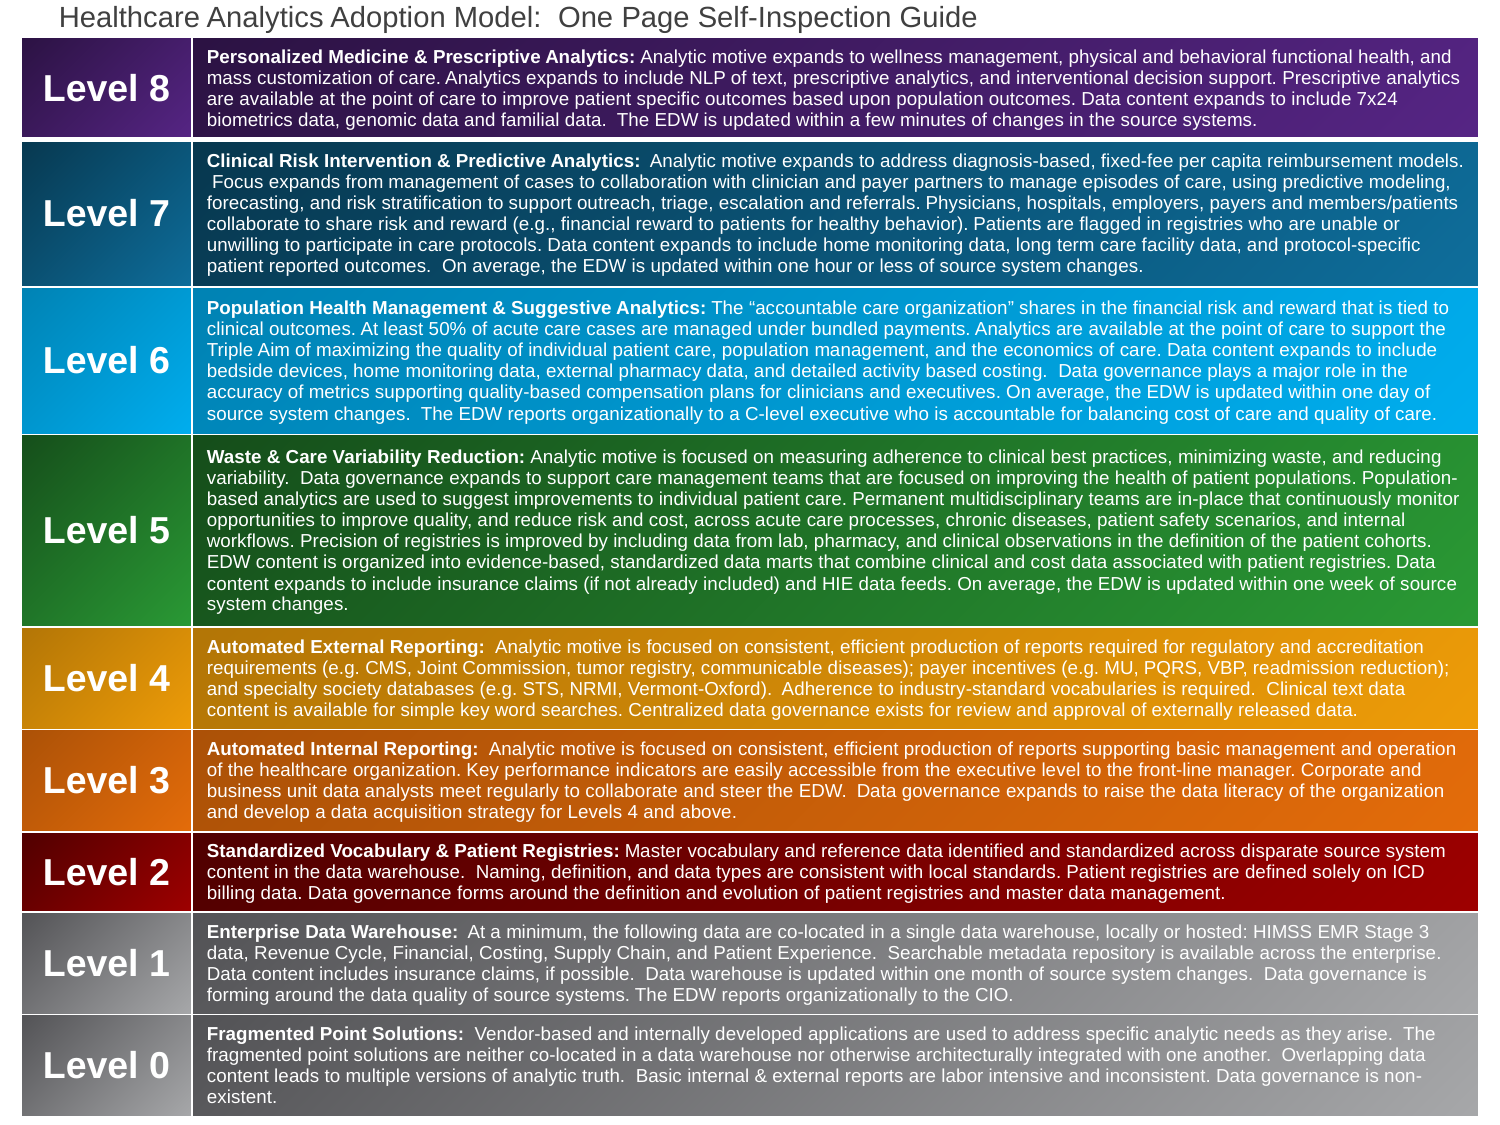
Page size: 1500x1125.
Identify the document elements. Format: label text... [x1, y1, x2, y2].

table_cell Level 4 [22, 628, 191, 729]
table_cell Clinical Risk Intervention & Predictive Analytics: Analytic motive expands to address diagnosis-based, fixed-fee per capita reimbursement models. Focus expands from management of cases to collaboration with clinician and payer partners to manage episodes of care, using predictive modeling, forecasting, and risk stratification to support outreach, triage, escalation and referrals. Physicians, hospitals, employers, payers and members/patients collaborate to share risk and reward (e.g., financial reward to patients for healthy behavior). Patients are flagged in registries who are unable or unwilling to participate in care protocols. Data content expands to include home monitoring data, long term care facility data, and protocol-specific patient reported outcomes. On average, the EDW is updated within one hour or less of source system changes. [193, 142, 1478, 286]
table_cell Population Health Management & Suggestive Analytics: The “accountable care organization” shares in the financial risk and reward that is tied to clinical outcomes. At least 50% of acute care cases are managed under bundled payments. Analytics are available at the point of care to support the Triple Aim of maximizing the quality of individual patient care, population management, and the economics of care. Data content expands to include bedside devices, home monitoring data, external pharmacy data, and detailed activity based costing. Data governance plays a major role in the accuracy of metrics supporting quality-based compensation plans for clinicians and executives. On average, the EDW is updated within one day of source system changes. The EDW reports organizationally to a C-level executive who is accountable for balancing cost of care and quality of care. [193, 288, 1478, 434]
table_header Personalized Medicine & Prescriptive Analytics: Analytic motive expands to wellness management, physical and behavioral functional health, and mass customization of care. Analytics expands to include NLP of text, prescriptive analytics, and interventional decision support. Prescriptive analytics are available at the point of care to improve patient specific outcomes based upon population outcomes. Data content expands to include 7x24 biometrics data, genomic data and familial data. The EDW is updated within a few minutes of changes in the source systems. [193, 38, 1478, 137]
table_cell Level 1 [22, 913, 191, 1014]
table_cell Level 2 [22, 833, 191, 911]
table_cell Level 5 [22, 435, 191, 626]
text_box Healthcare Analytics Adoption Model: One Page Self-Inspection Guide [44, 0, 995, 41]
table_cell Fragmented Point Solutions: Vendor-based and internally developed applications are used to address specific analytic needs as they arise. The fragmented point solutions are neither co-located in a data warehouse nor otherwise architecturally integrated with one another. Overlapping data content leads to multiple versions of analytic truth. Basic internal & external reports are labor intensive and inconsistent. Data governance is non-existent. [193, 1015, 1478, 1116]
table_cell Standardized Vocabulary & Patient Registries: Master vocabulary and reference data identified and standardized across disparate source system content in the data warehouse. Naming, definition, and data types are consistent with local standards. Patient registries are defined solely on ICD billing data. Data governance forms around the definition and evolution of patient registries and master data management. [193, 833, 1478, 911]
table_cell Level 6 [22, 288, 191, 434]
table_cell Waste & Care Variability Reduction: Analytic motive is focused on measuring adherence to clinical best practices, minimizing waste, and reducing variability. Data governance expands to support care management teams that are focused on improving the health of patient populations. Population-based analytics are used to suggest improvements to individual patient care. Permanent multidisciplinary teams are in-place that continuously monitor opportunities to improve quality, and reduce risk and cost, across acute care processes, chronic diseases, patient safety scenarios, and internal workflows. Precision of registries is improved by including data from lab, pharmacy, and clinical observations in the definition of the patient cohorts. EDW content is organized into evidence-based, standardized data marts that combine clinical and cost data associated with patient registries. Data content expands to include insurance claims (if not already included) and HIE data feeds. On average, the EDW is updated within one week of source system changes. [193, 435, 1478, 626]
table_cell Level 3 [22, 730, 191, 831]
table_cell Level 7 [22, 142, 191, 286]
table_cell Level 0 [22, 1015, 191, 1116]
table_cell Enterprise Data Warehouse: At a minimum, the following data are co-located in a single data warehouse, locally or hosted: HIMSS EMR Stage 3 data, Revenue Cycle, Financial, Costing, Supply Chain, and Patient Experience. Searchable metadata repository is available across the enterprise. Data content includes insurance claims, if possible. Data warehouse is updated within one month of source system changes. Data governance is forming around the data quality of source systems. The EDW reports organizationally to the CIO. [193, 913, 1478, 1014]
table_cell Automated Internal Reporting: Analytic motive is focused on consistent, efficient production of reports supporting basic management and operation of the healthcare organization. Key performance indicators are easily accessible from the executive level to the front-line manager. Corporate and business unit data analysts meet regularly to collaborate and steer the EDW. Data governance expands to raise the data literacy of the organization and develop a data acquisition strategy for Levels 4 and above. [193, 730, 1478, 831]
table_cell Automated External Reporting: Analytic motive is focused on consistent, efficient production of reports required for regulatory and accreditation requirements (e.g. CMS, Joint Commission, tumor registry, communicable diseases); payer incentives (e.g. MU, PQRS, VBP, readmission reduction); and specialty society databases (e.g. STS, NRMI, Vermont-Oxford). Adherence to industry-standard vocabularies is required. Clinical text data content is available for simple key word searches. Centralized data governance exists for review and approval of externally released data. [193, 628, 1478, 729]
table_header Level 8 [22, 38, 191, 137]
